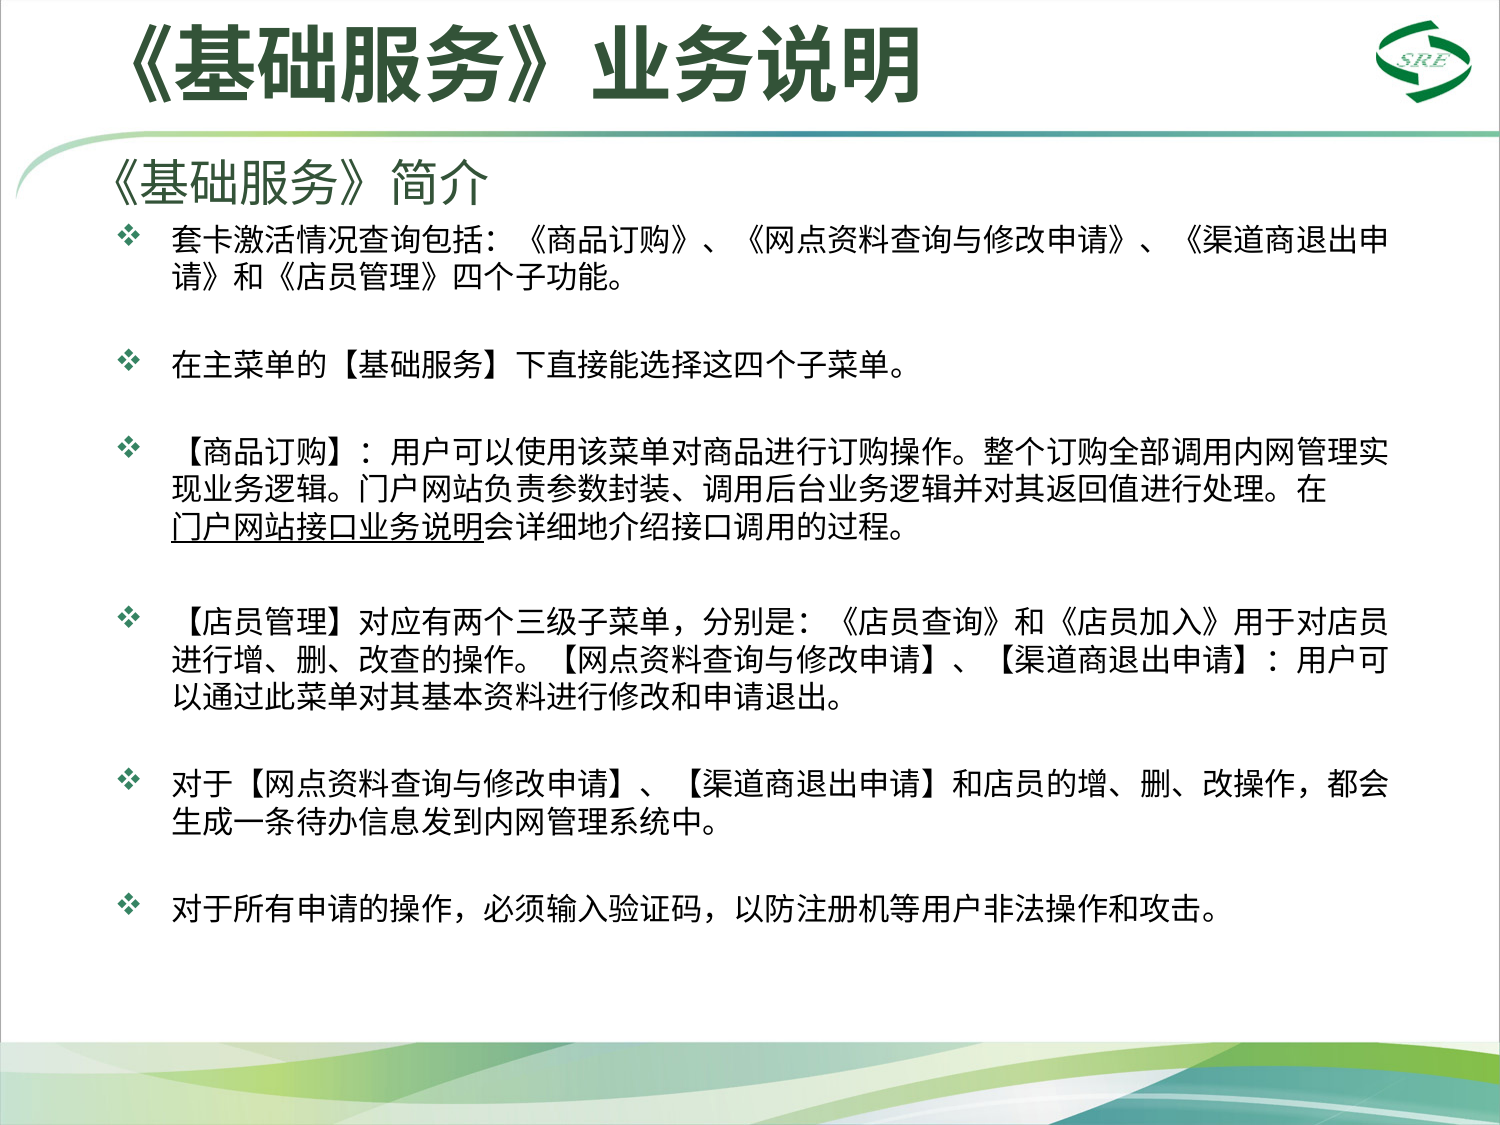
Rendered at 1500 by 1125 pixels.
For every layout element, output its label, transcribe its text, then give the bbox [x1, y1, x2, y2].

list 套卡激活情况查询包括：《商品订购》、《网点资料查询与修改申请》、《渠道商退出申请》和《店员管理》四个子功能。 在主菜单的【基础服务】下直接能选择这四个子菜单。 【商品订购】：用户可以使用该菜单对商品进行订购操作。整个订购全部调用内网管理实现业务逻辑。门户网站负责参数封装、调用后台业务逻辑并对其返回值进行处理。在门户网站接口业务说明会详细地介绍接口调用的过程。 【店员管理】对应有两个三级子菜单，分别是：《店员查询》和《店员加入》用于对店员进行增、删、改查的操作。【网点资料查询与修改申请】、【渠道商退出申请】：用户可以通过此菜单对其基本资料进行修改和申请退出。 对于【网点资料查询与修改申请】、【渠道商退出申请】和店员的增、删、改操作，都会生成一条待办信息发到内网管理系统中。 对于所有申请的操作，必须输入验证码，以防注册机等用户非法操作和攻击。 [99, 225, 1413, 1001]
picture [0, 0, 1500, 1125]
title 《基础服务》业务说明 [74, 0, 1426, 126]
text_box 《基础服务》简介 [74, 137, 1425, 225]
